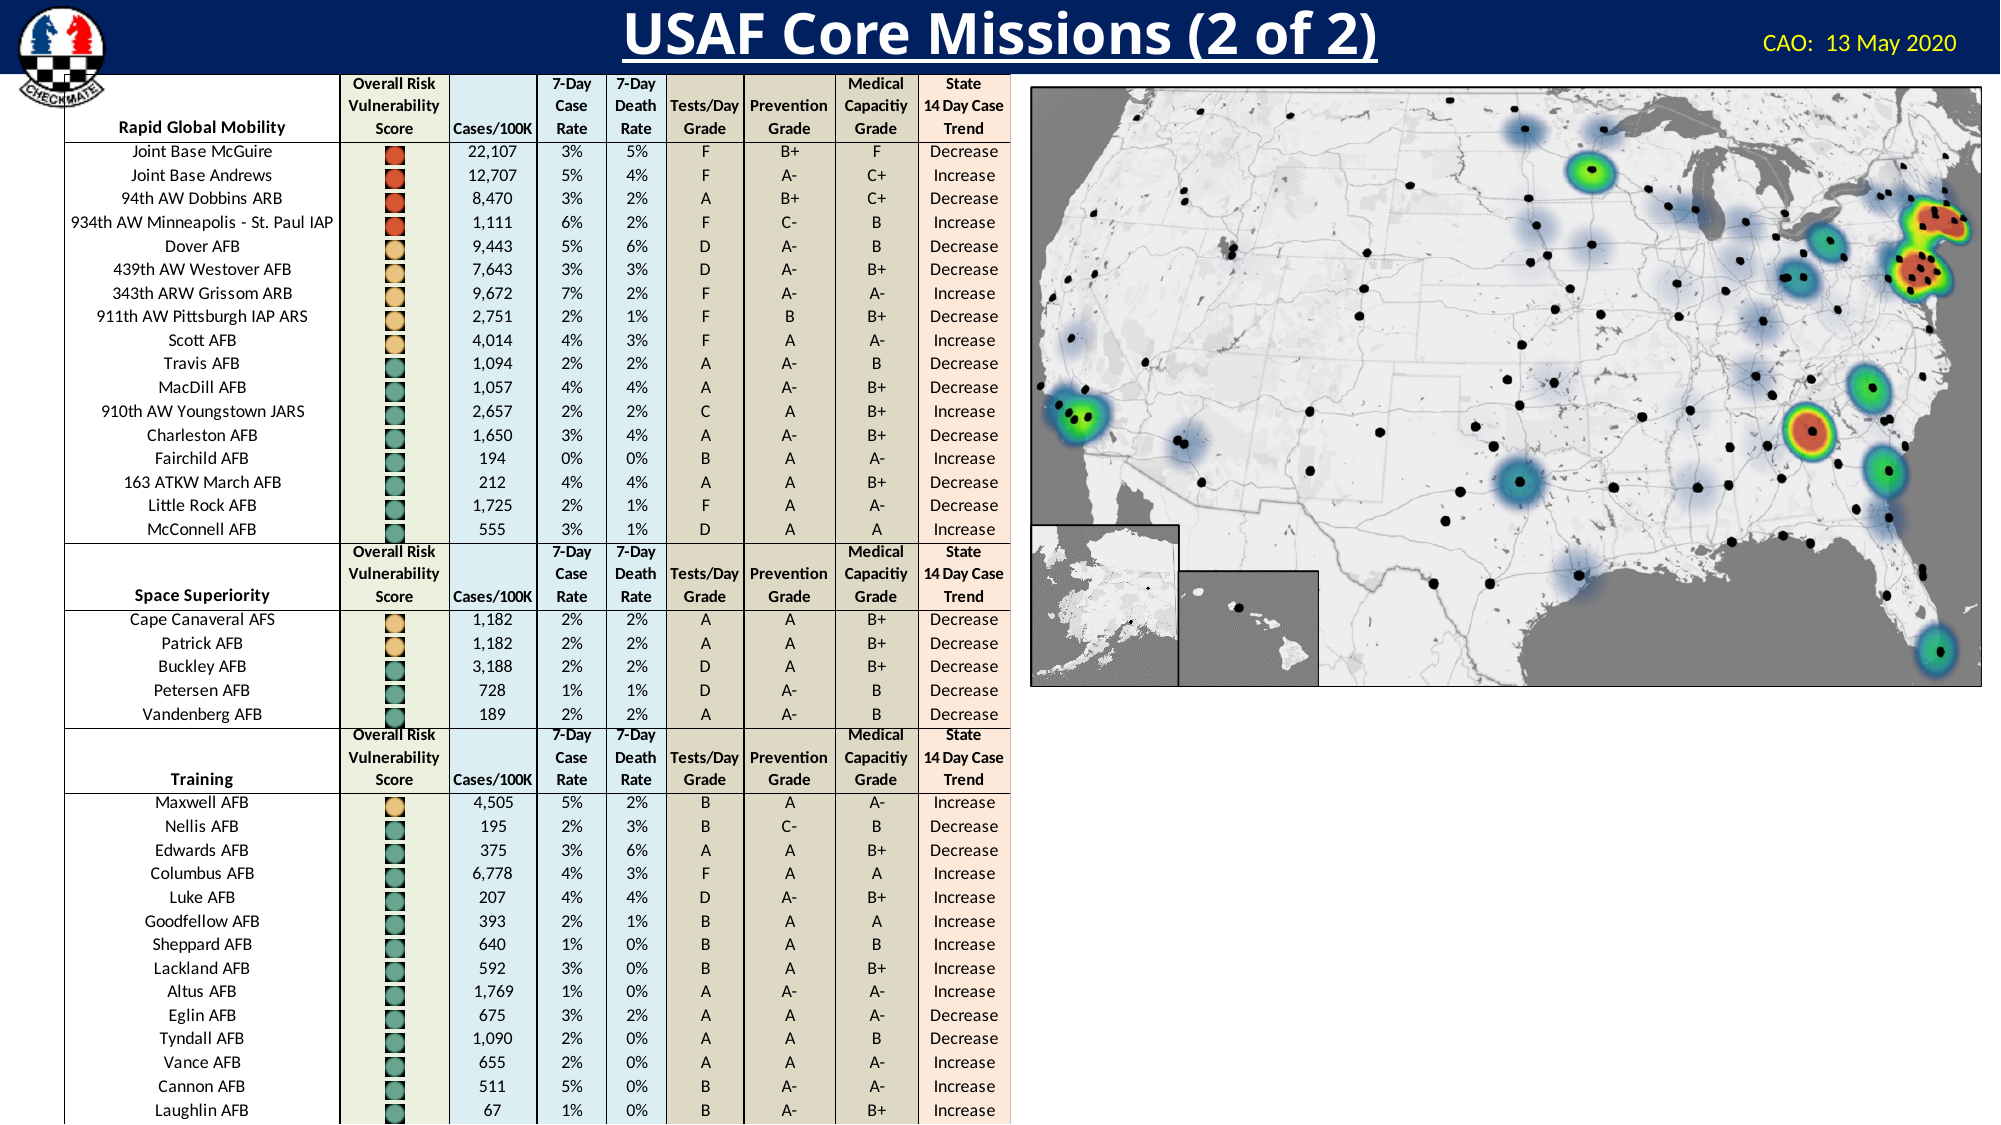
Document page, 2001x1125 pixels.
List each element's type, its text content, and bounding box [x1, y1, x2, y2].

text_box CAO: 13 May 2020 [1748, 19, 1988, 65]
picture [1030, 86, 1982, 687]
text_box USAF Core Missions (2 of 2) [0, 0, 2000, 75]
picture [0, 6, 1012, 1125]
